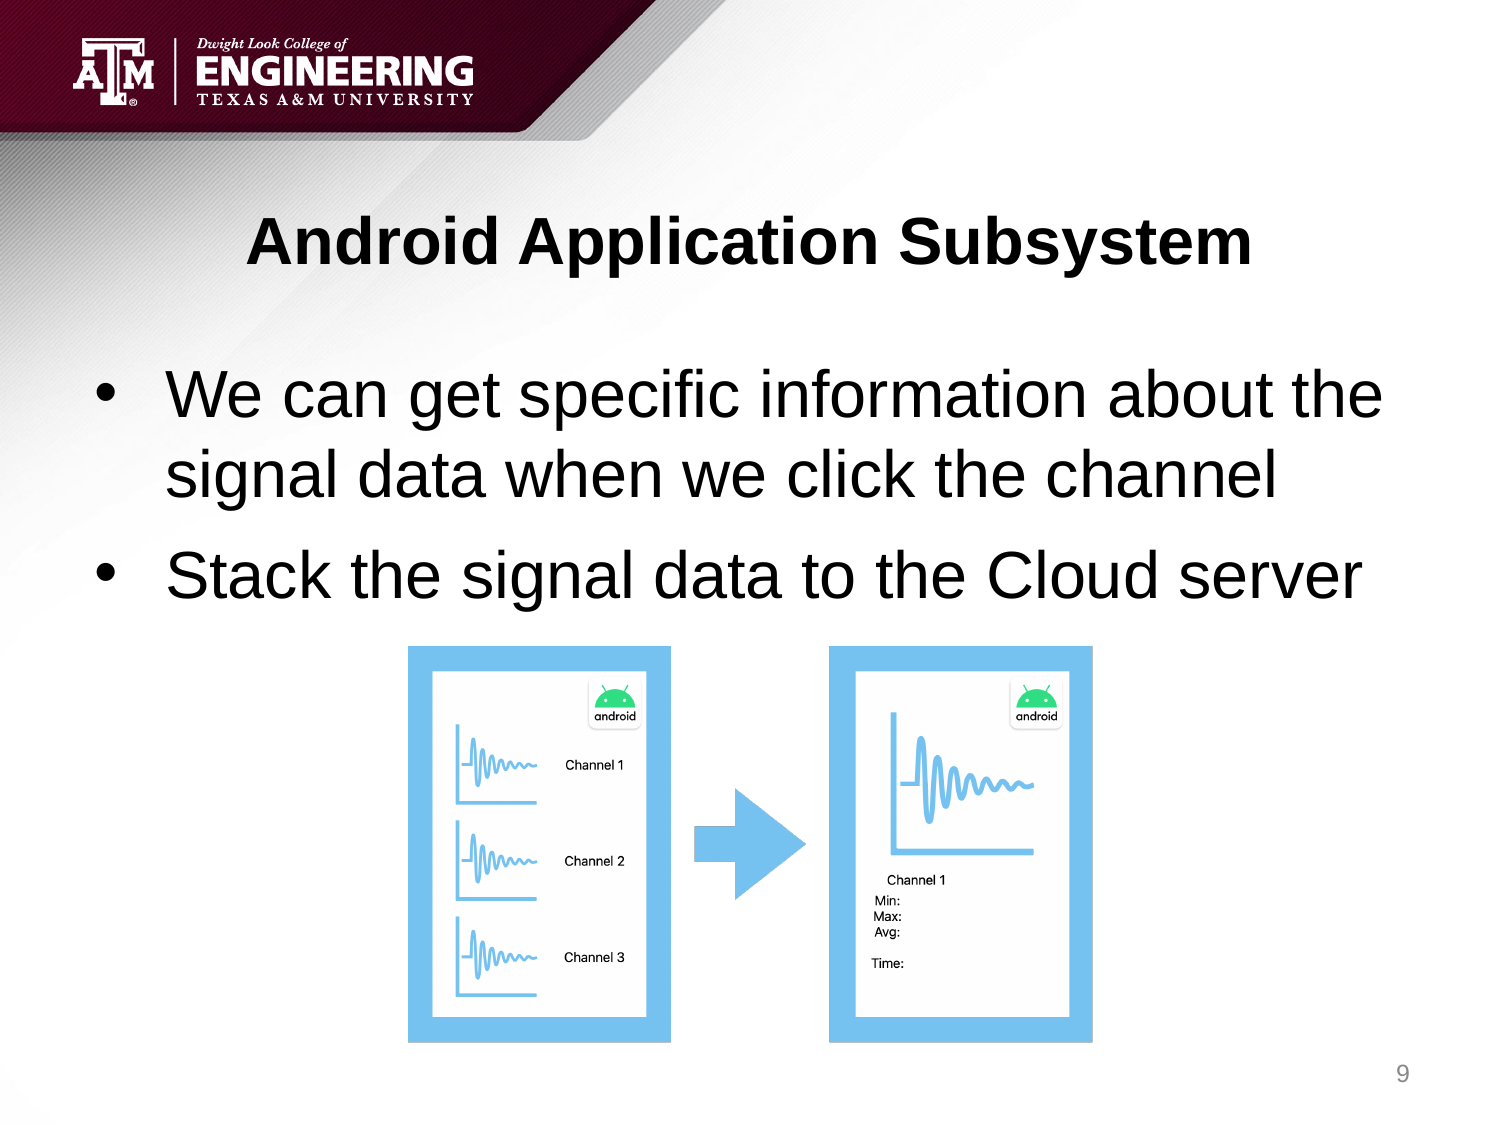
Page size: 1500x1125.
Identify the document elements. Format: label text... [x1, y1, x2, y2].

title Android Application Subsystem [75, 172, 1425, 304]
slide_number ‹#› [1074, 1042, 1425, 1103]
list We can get specific information about the signal data when we click the channel Stack the signal data to the Cloud server [75, 336, 1425, 629]
picture [0, 0, 1500, 1125]
